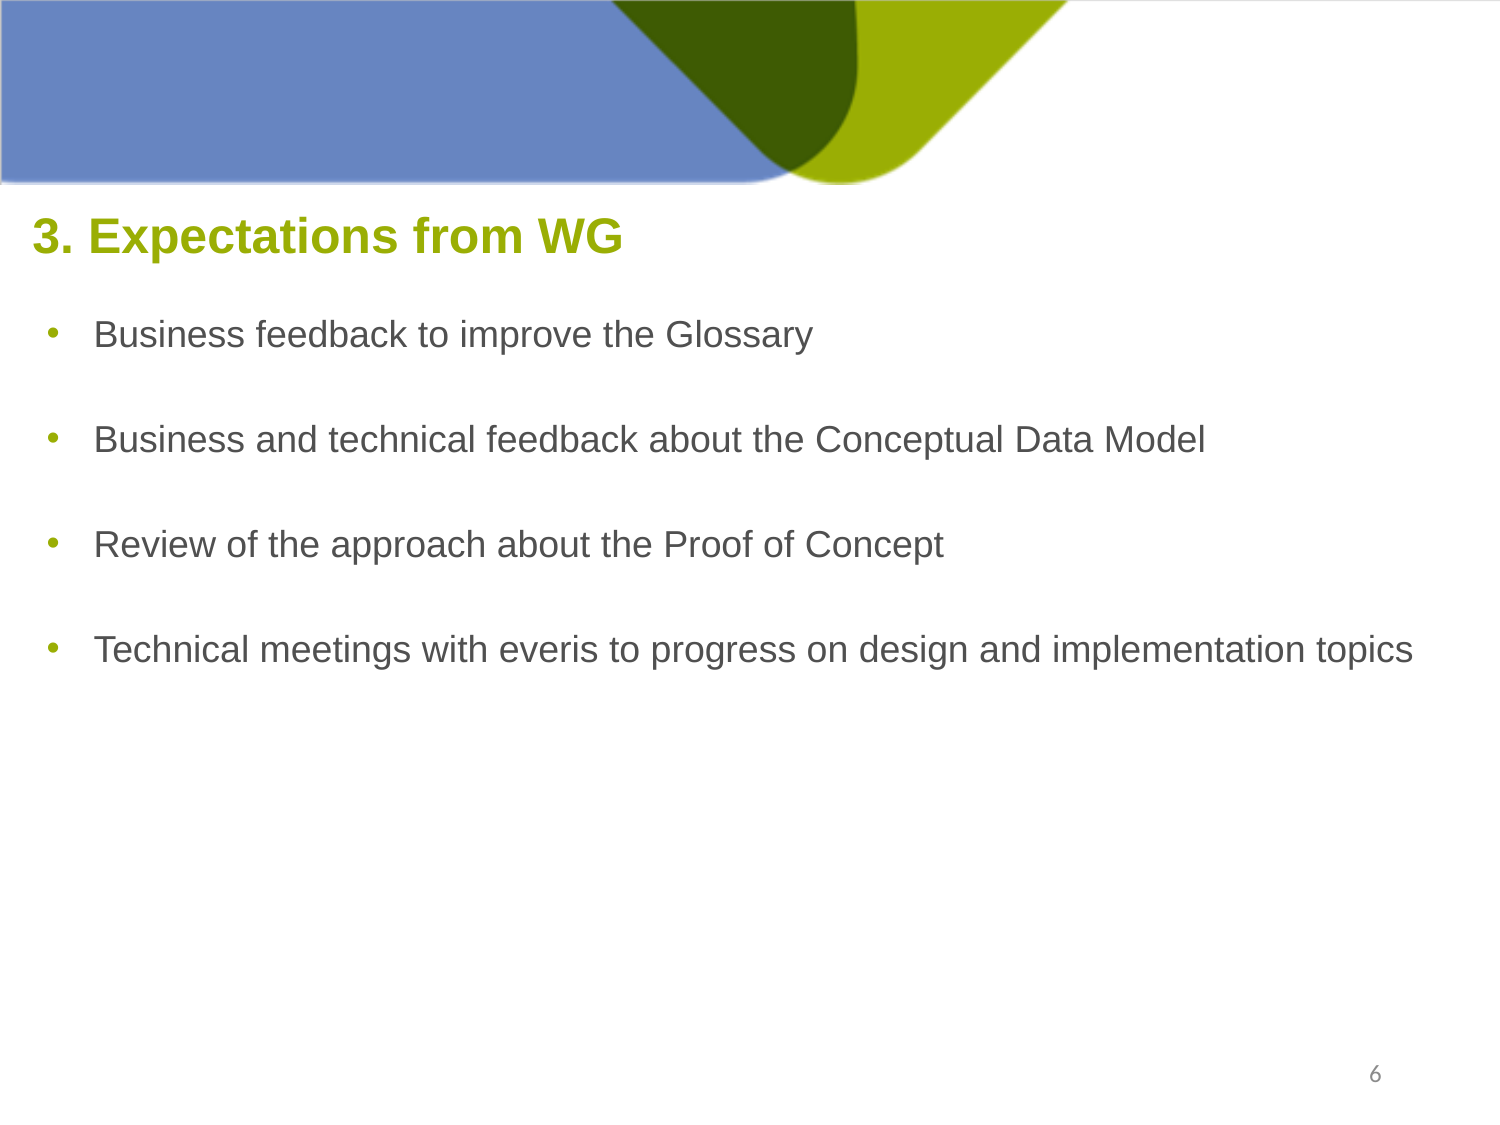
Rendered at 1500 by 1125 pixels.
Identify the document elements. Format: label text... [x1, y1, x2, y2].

picture [0, 0, 1500, 185]
text_box 3. Expectations from WG [17, 196, 1376, 302]
text_box Business feedback to improve the Glossary Business and technical feedback about the Conceptual Data Model Review of the approach about the Proof of Concept Technical meetings with everis to progress on design and implementation topics [31, 302, 1459, 1103]
